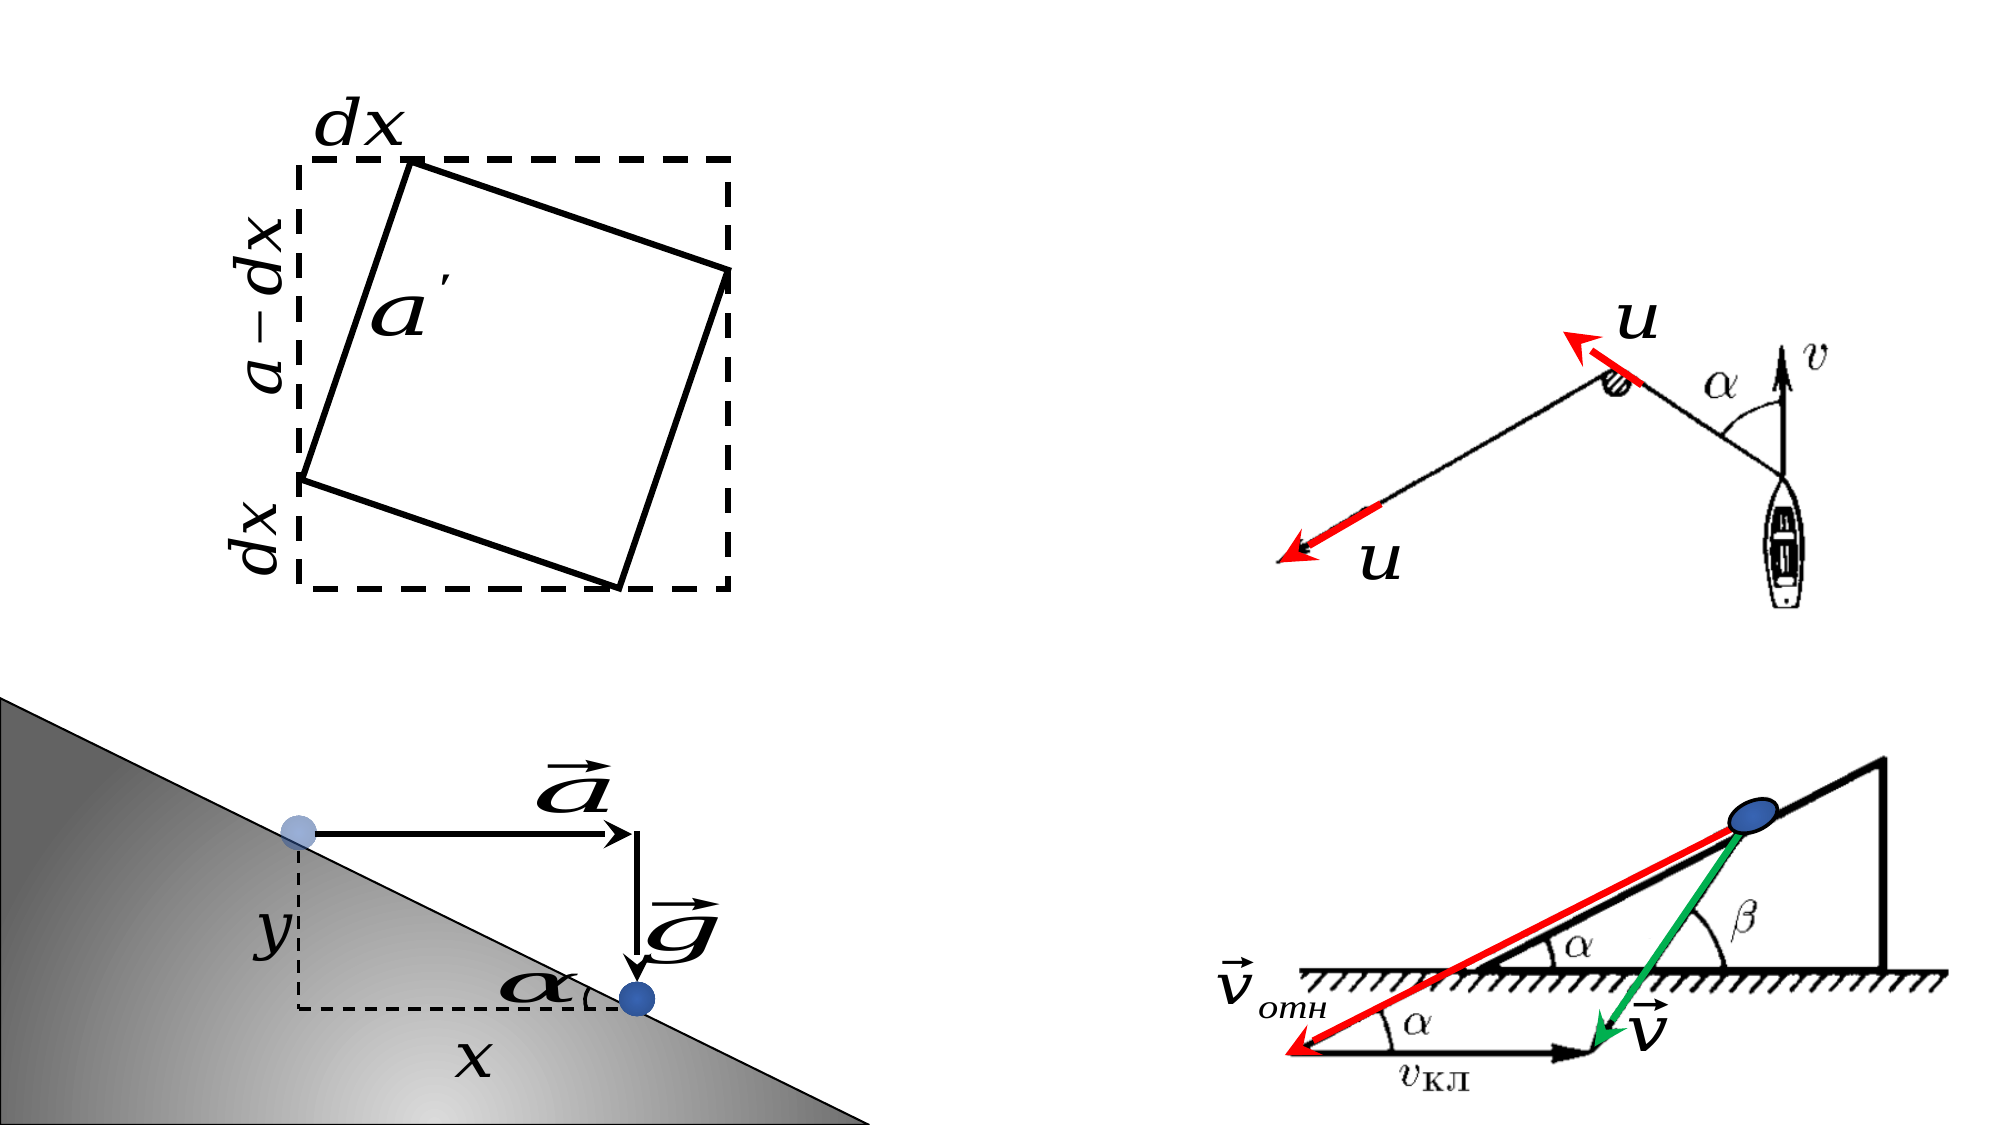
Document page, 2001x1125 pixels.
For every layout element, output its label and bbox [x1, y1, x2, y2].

text_box [298, 158, 729, 590]
text_box [1284, 814, 1760, 1055]
text_box [584, 986, 606, 1008]
text_box [1563, 331, 1643, 385]
text_box [1594, 814, 1753, 1047]
text_box [1279, 503, 1381, 563]
text_box [279, 814, 318, 852]
picture [1260, 307, 1861, 628]
text_box [300, 160, 730, 590]
text_box [0, 696, 870, 1125]
text_box [617, 980, 657, 1018]
picture [1248, 739, 1995, 1125]
text_box [1206, 898, 1248, 1048]
